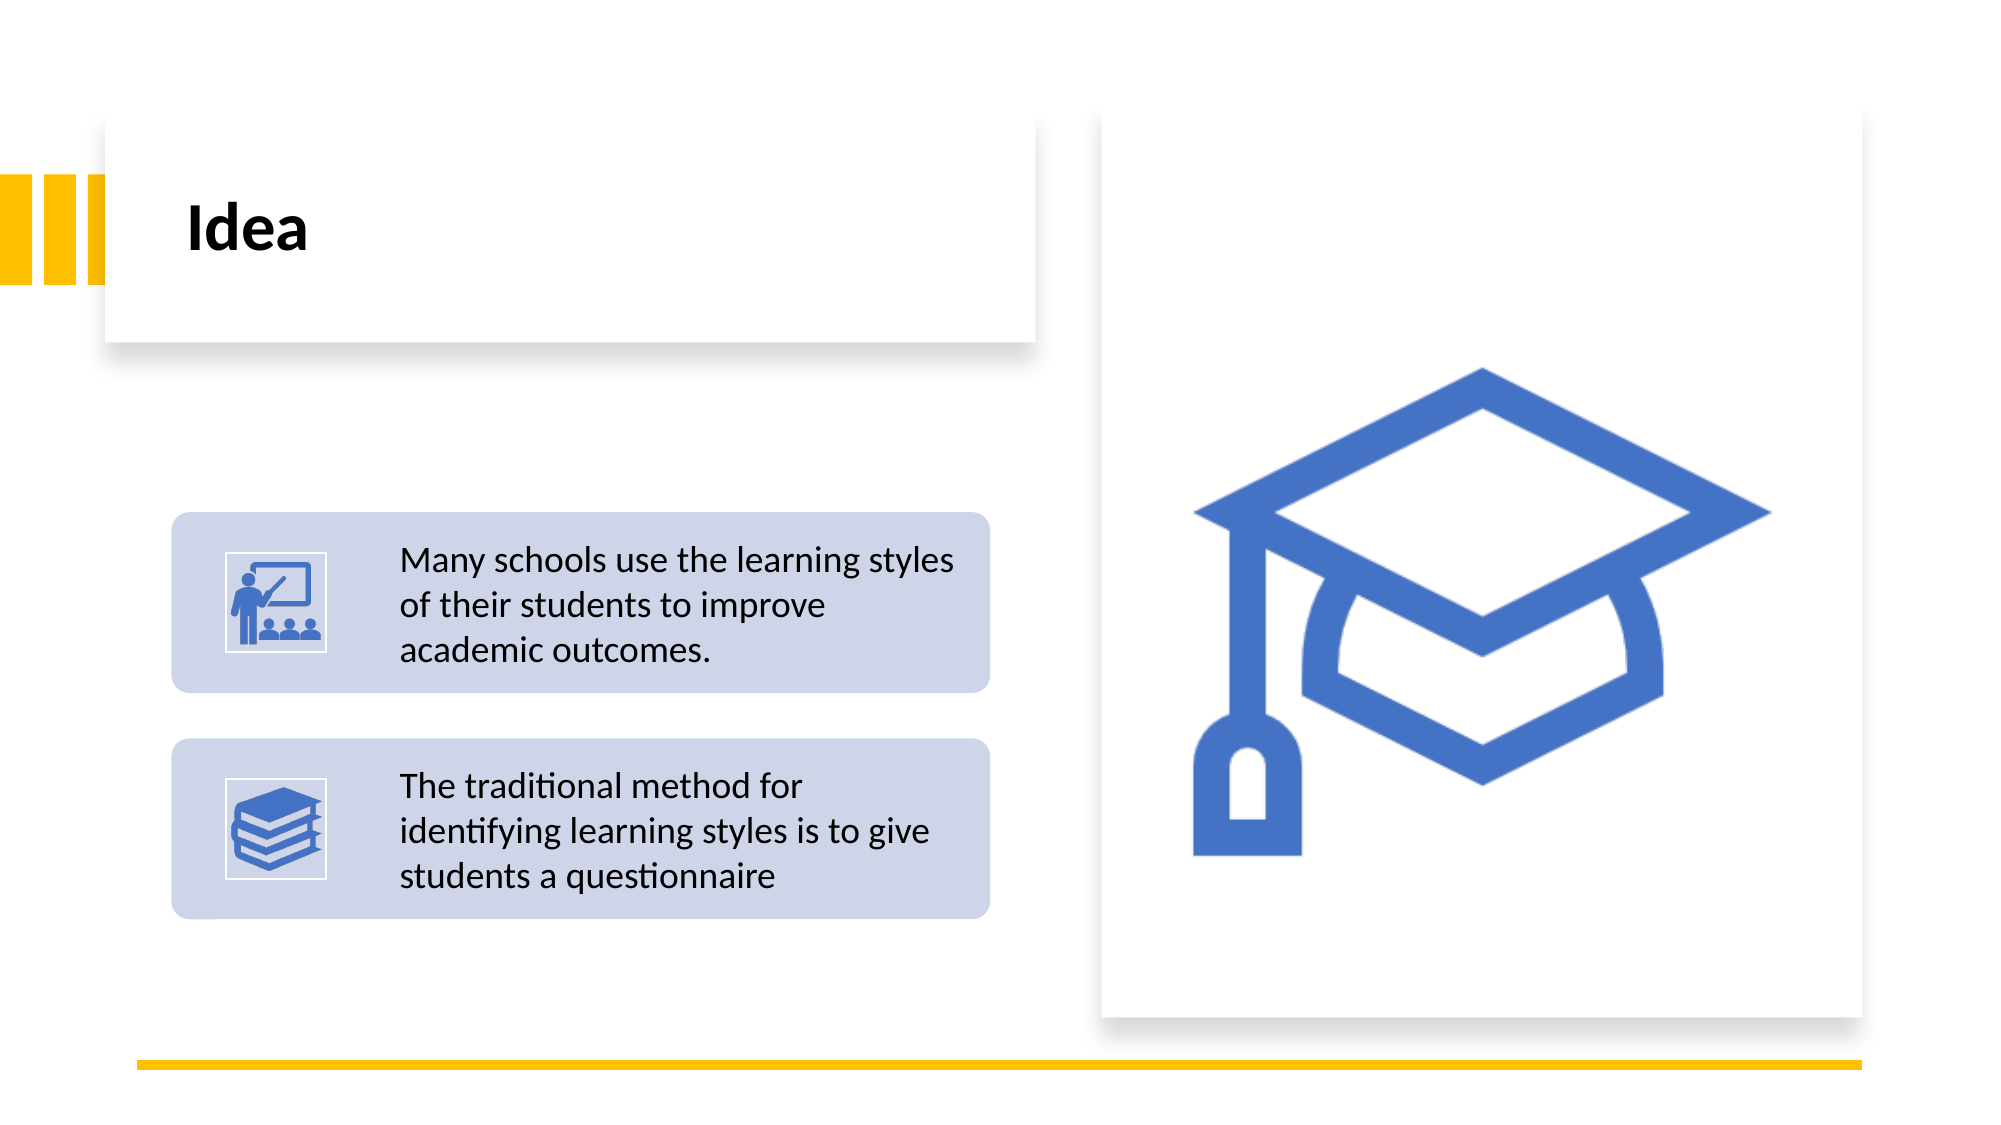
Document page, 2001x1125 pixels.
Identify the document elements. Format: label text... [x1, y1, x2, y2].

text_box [0, 174, 120, 285]
title Idea [171, 143, 1000, 314]
text_box [0, 0, 2000, 1125]
text_box [1101, 99, 1863, 1018]
text_box [104, 107, 1037, 343]
picture [1136, 220, 1830, 914]
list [171, 414, 991, 1018]
